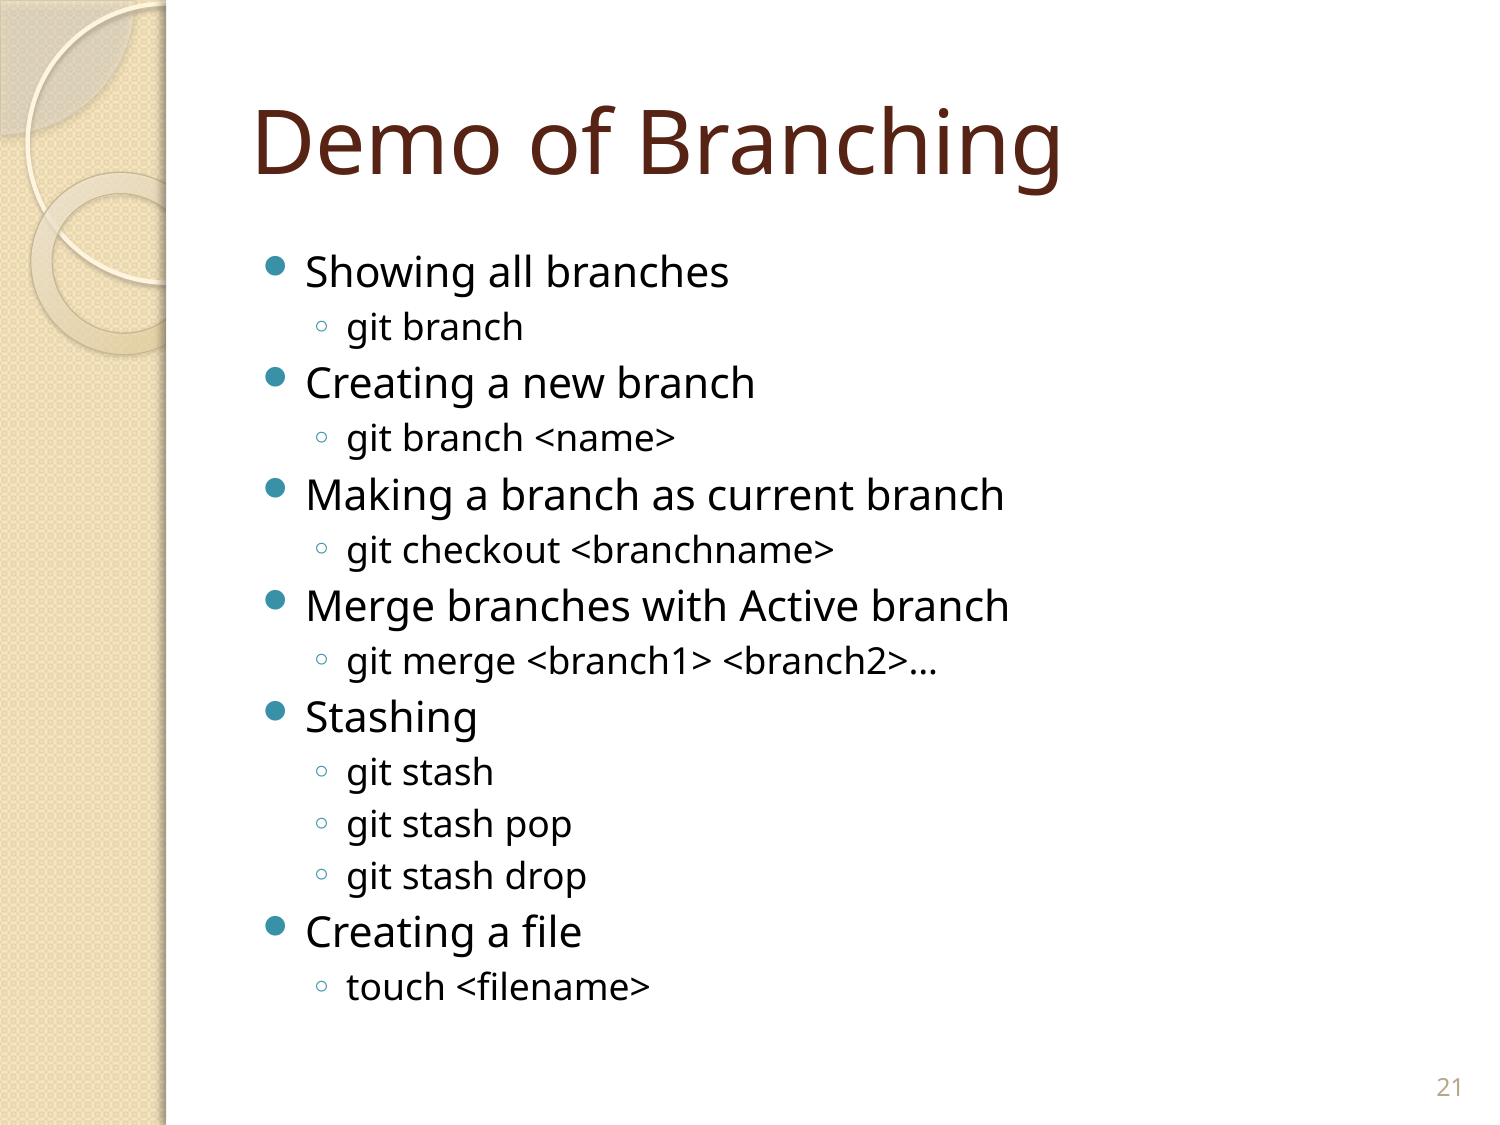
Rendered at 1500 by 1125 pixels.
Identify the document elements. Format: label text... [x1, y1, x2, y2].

slide_number 21 [1413, 1034, 1488, 1113]
list Showing all branches git branch Creating a new branch git branch <name> Making a branch as current branch git checkout <branchname> Merge branches with Active branch git merge <branch1> <branch2>… Stashing git stash git stash pop git stash drop Creating a file touch <filename> [235, 237, 1466, 1025]
title Demo of Branching [235, 45, 1466, 233]
